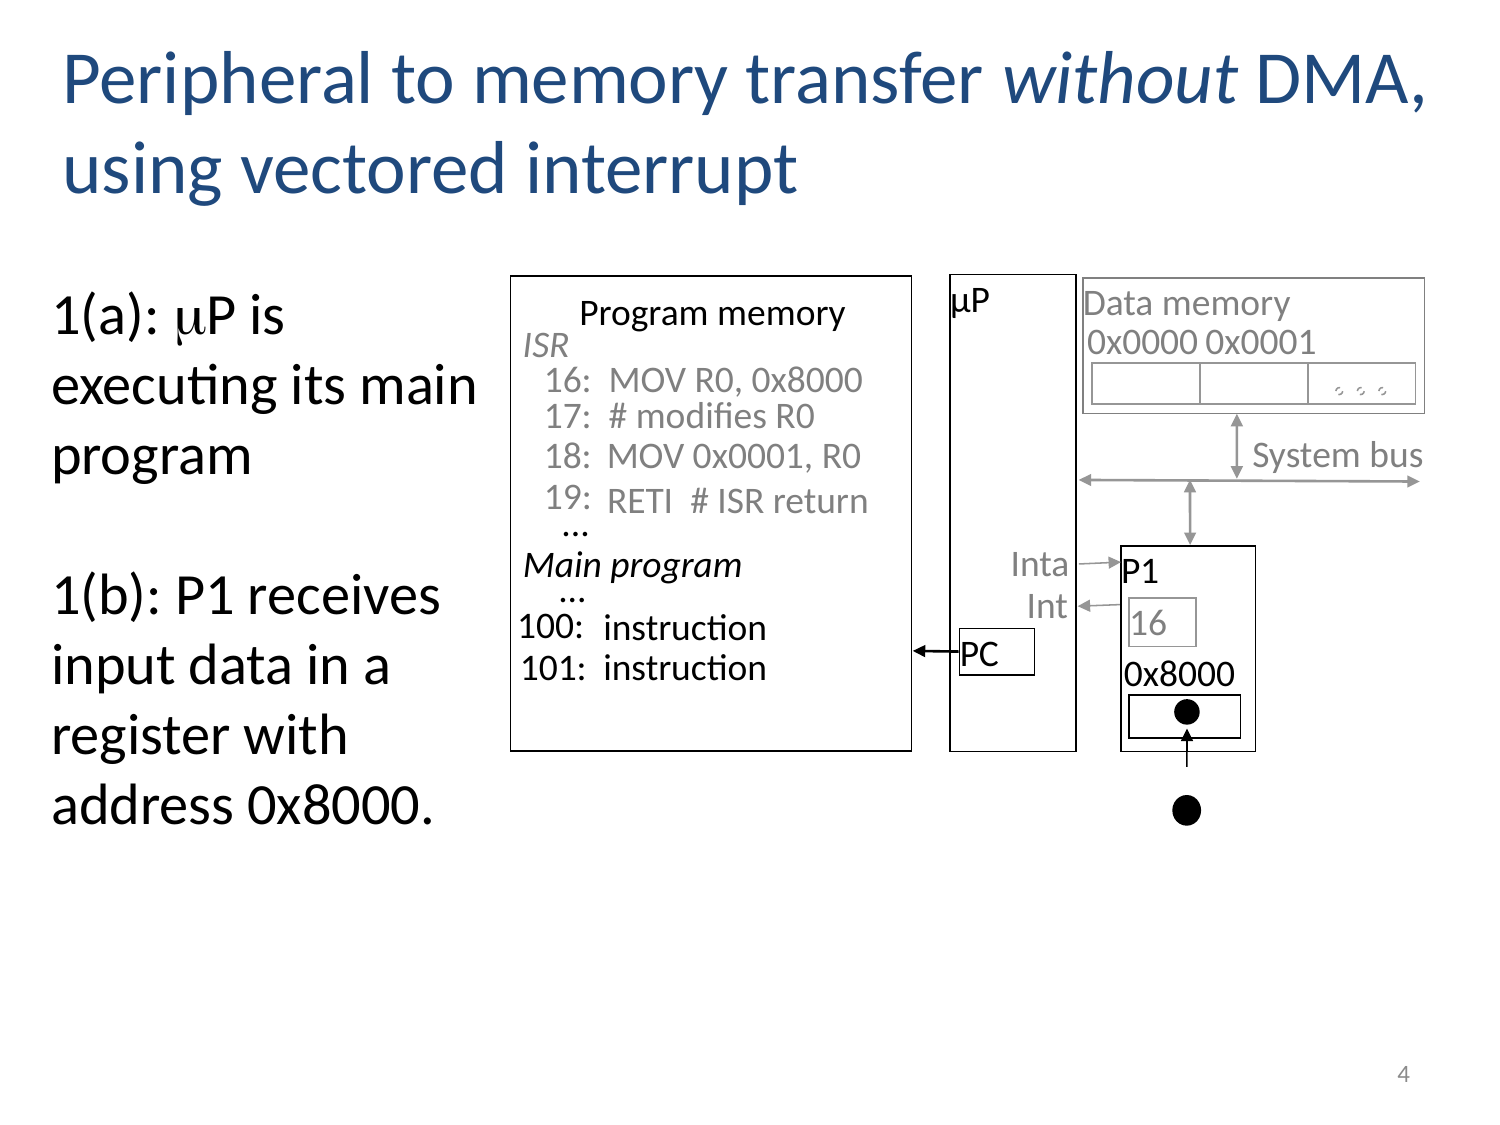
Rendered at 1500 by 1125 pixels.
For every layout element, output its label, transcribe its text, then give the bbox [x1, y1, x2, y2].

text_box Peripheral to memory transfer without DMA, using vectored interrupt [62, 24, 1438, 213]
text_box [499, 274, 1431, 826]
slide_number 4 [1074, 1042, 1425, 1103]
text_box 1(a): P is executing its main program 1(b): P1 receives input data in a register with address 0x8000. [51, 275, 488, 500]
